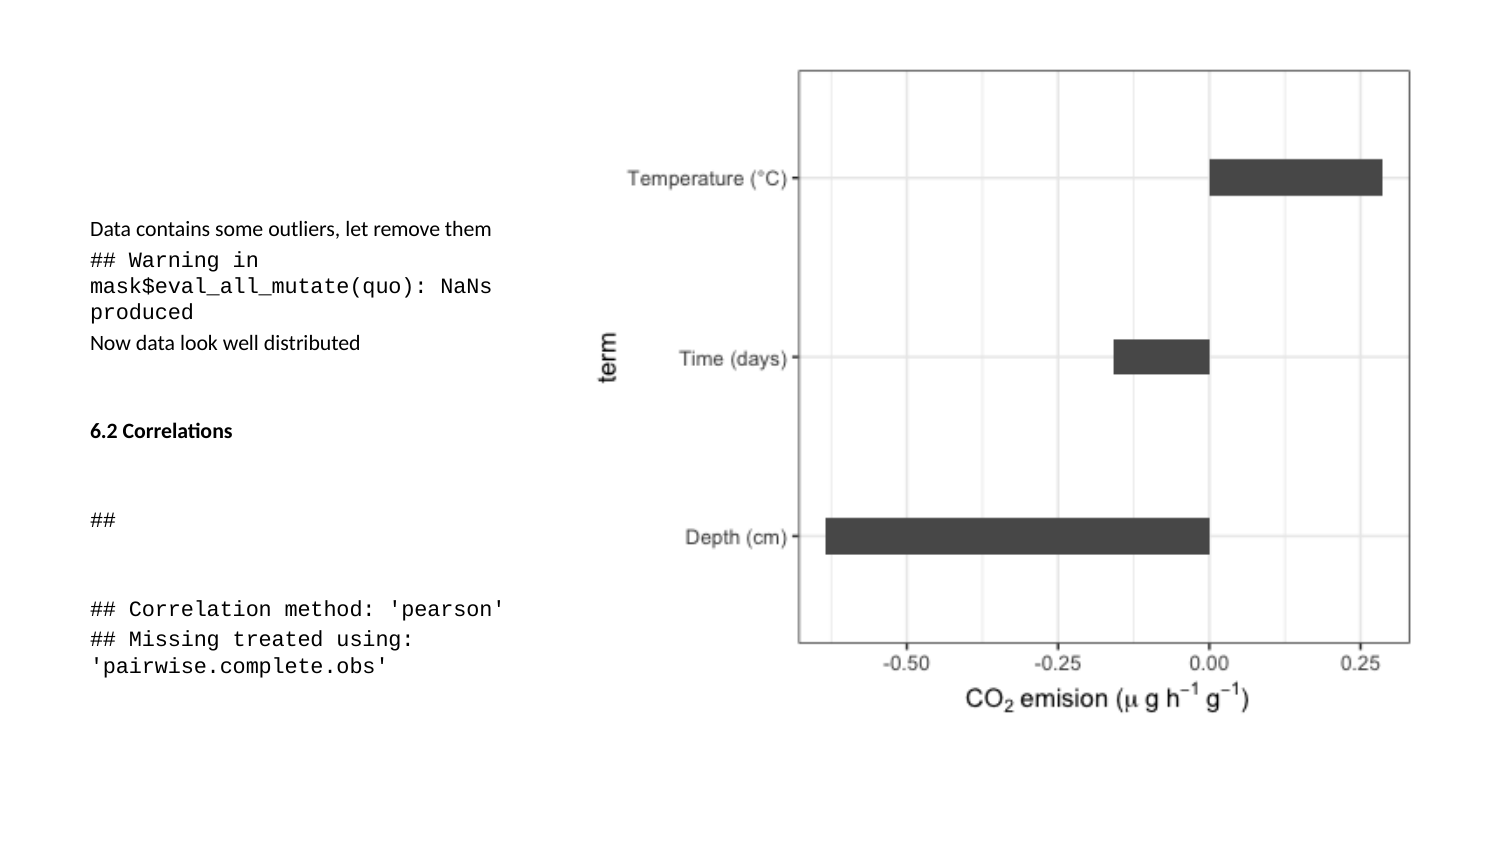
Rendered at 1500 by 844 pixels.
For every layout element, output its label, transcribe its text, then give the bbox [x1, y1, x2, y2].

picture [585, 58, 1424, 730]
list Data contains some outliers, let remove them ## Warning in mask$eval_all_mutate(quo): NaNs produced Now data look well distributed 6.2 Correlations ## ## Correlation method: 'pearson' ## Missing treated using: 'pairwise.complete.obs' [75, 176, 569, 754]
